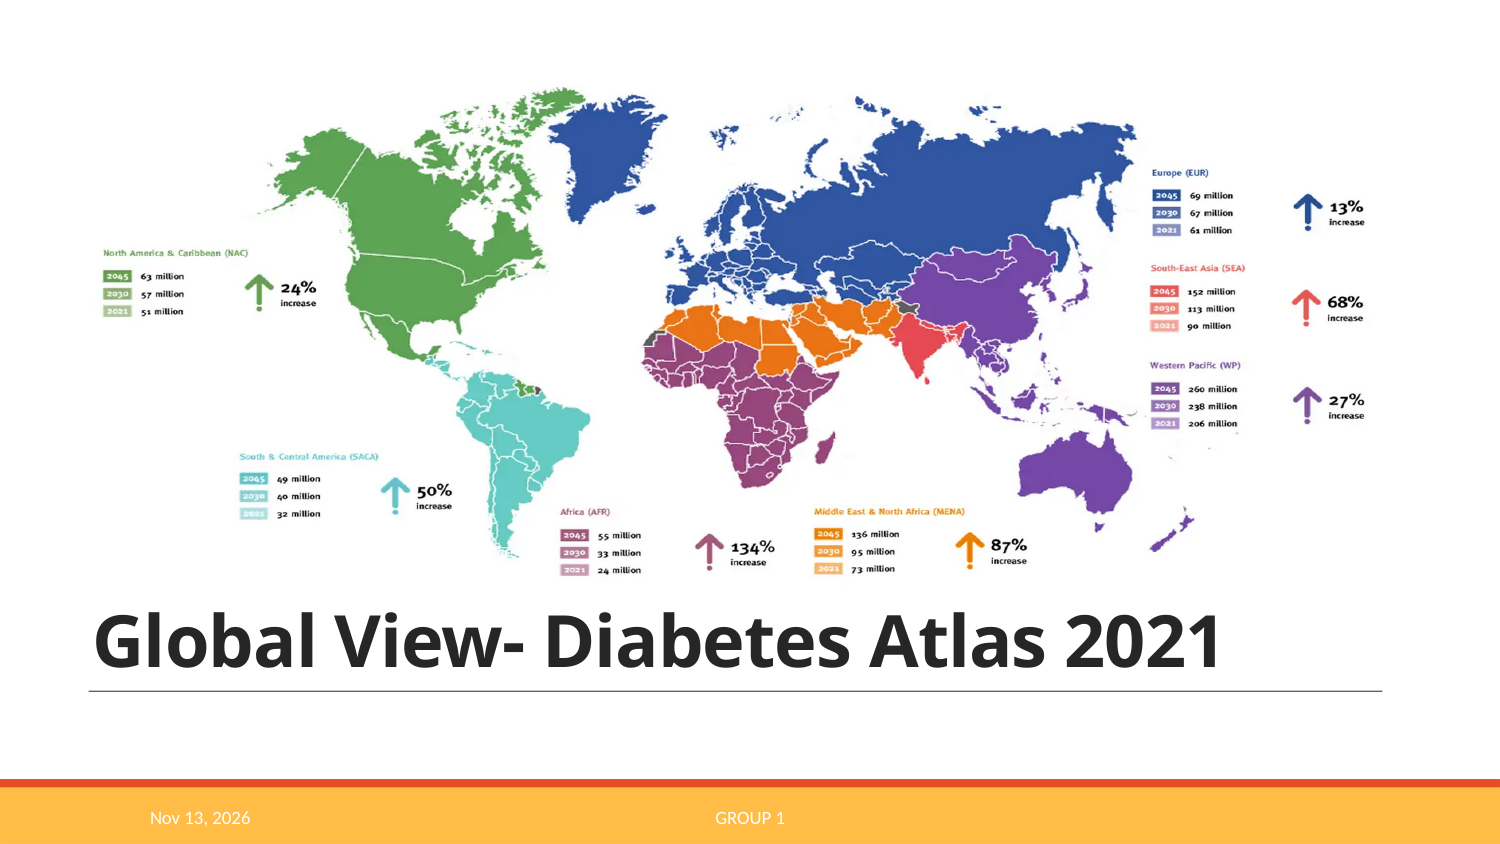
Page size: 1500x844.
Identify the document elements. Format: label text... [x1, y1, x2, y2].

text_box [0, 786, 1500, 844]
slide_number Aug-24 [135, 794, 440, 840]
text_box [0, 778, 1500, 786]
footer Group 1 [453, 794, 1047, 840]
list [77, 71, 1383, 593]
text_box [0, 0, 1500, 778]
title Global View- Diabetes Atlas 2021 [78, 559, 1421, 690]
